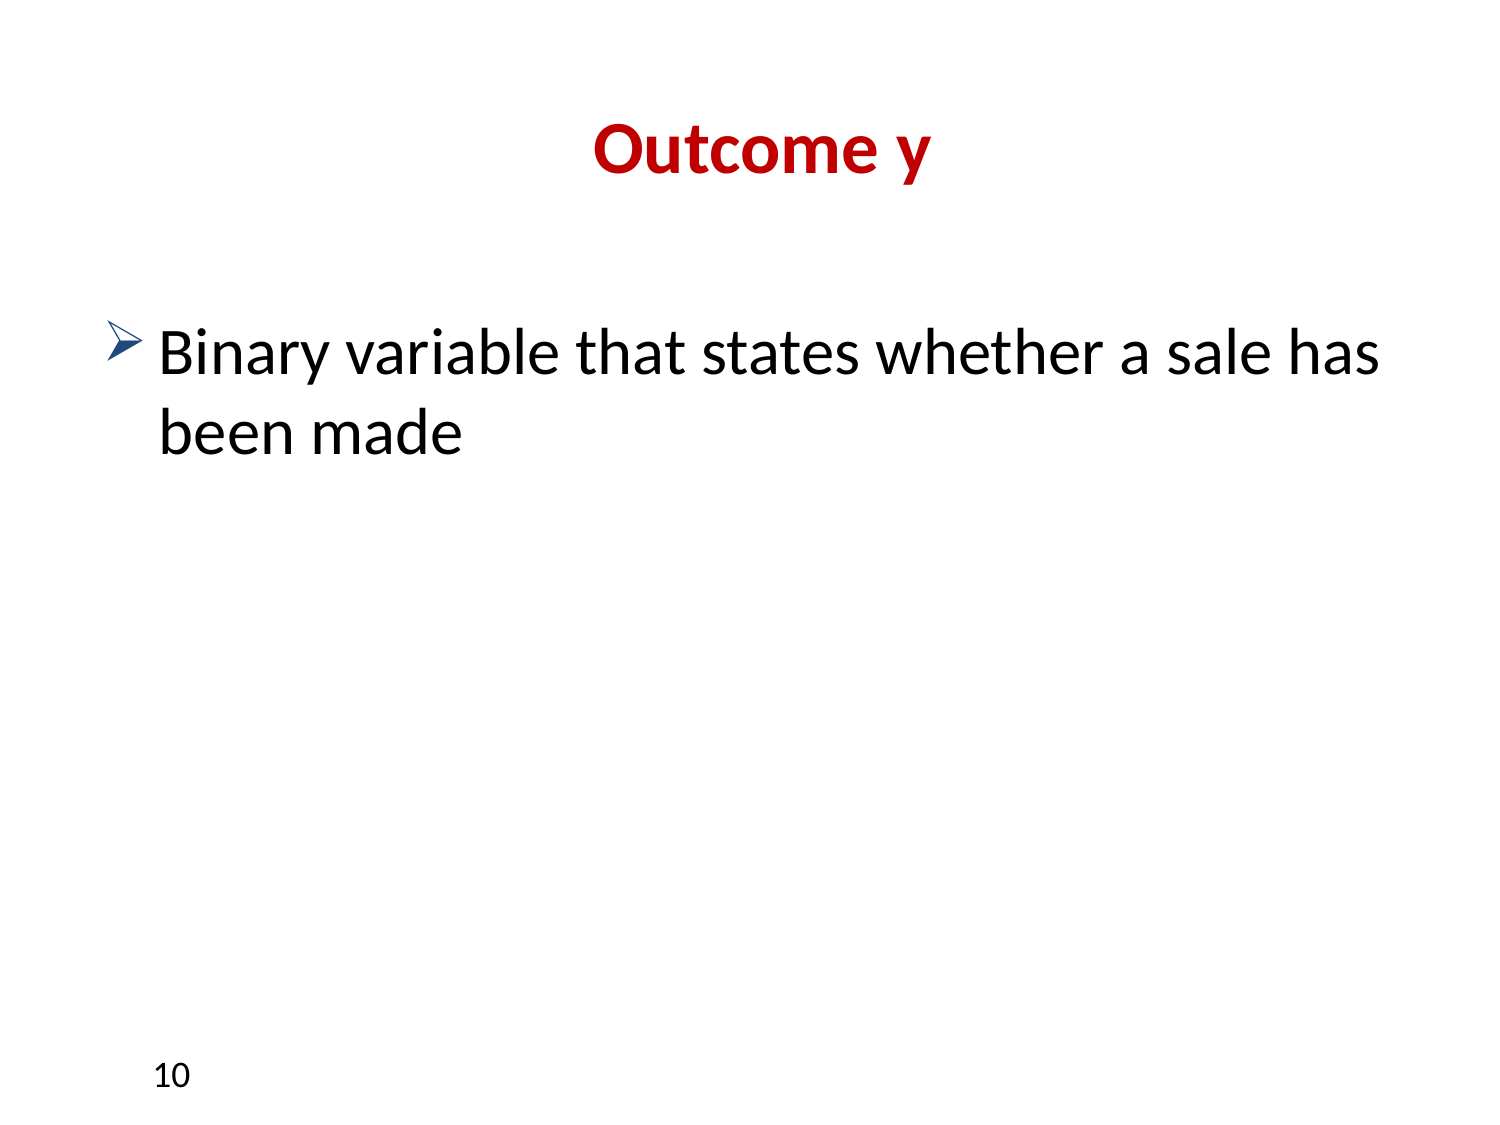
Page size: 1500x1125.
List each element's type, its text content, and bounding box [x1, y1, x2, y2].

title Outcome y [87, 50, 1438, 238]
list Binary variable that states whether a sale has been made [87, 300, 1438, 1043]
slide_number 10 [137, 1043, 488, 1103]
